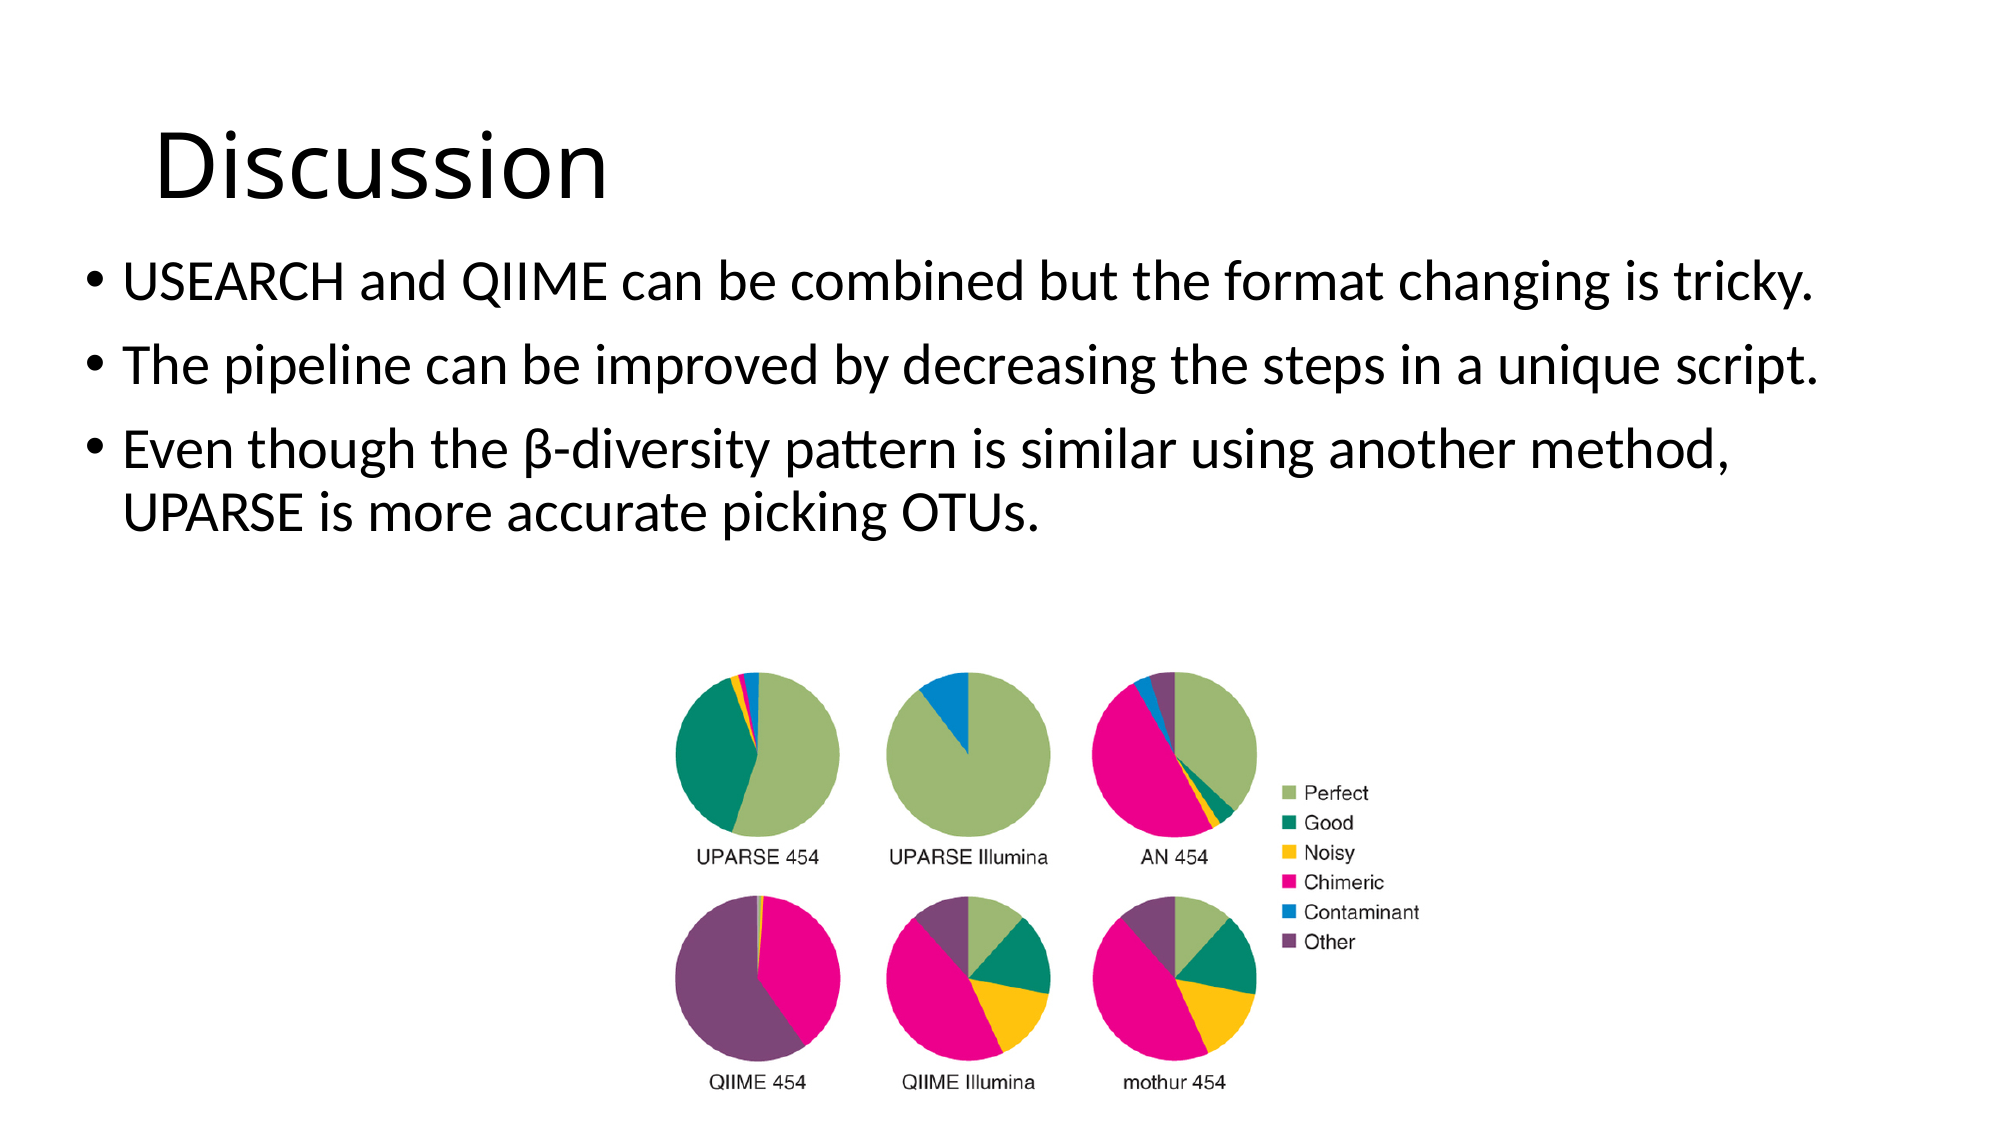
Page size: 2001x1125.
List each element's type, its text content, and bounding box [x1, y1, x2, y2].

picture [651, 666, 1430, 1101]
list USEARCH and QIIME can be combined but the format changing is tricky. The pipeline can be improved by decreasing the steps in a unique script. Even though the β-diversity pattern is similar using another method, UPARSE is more accurate picking OTUs. [69, 242, 1870, 957]
title Discussion [137, 59, 1863, 242]
